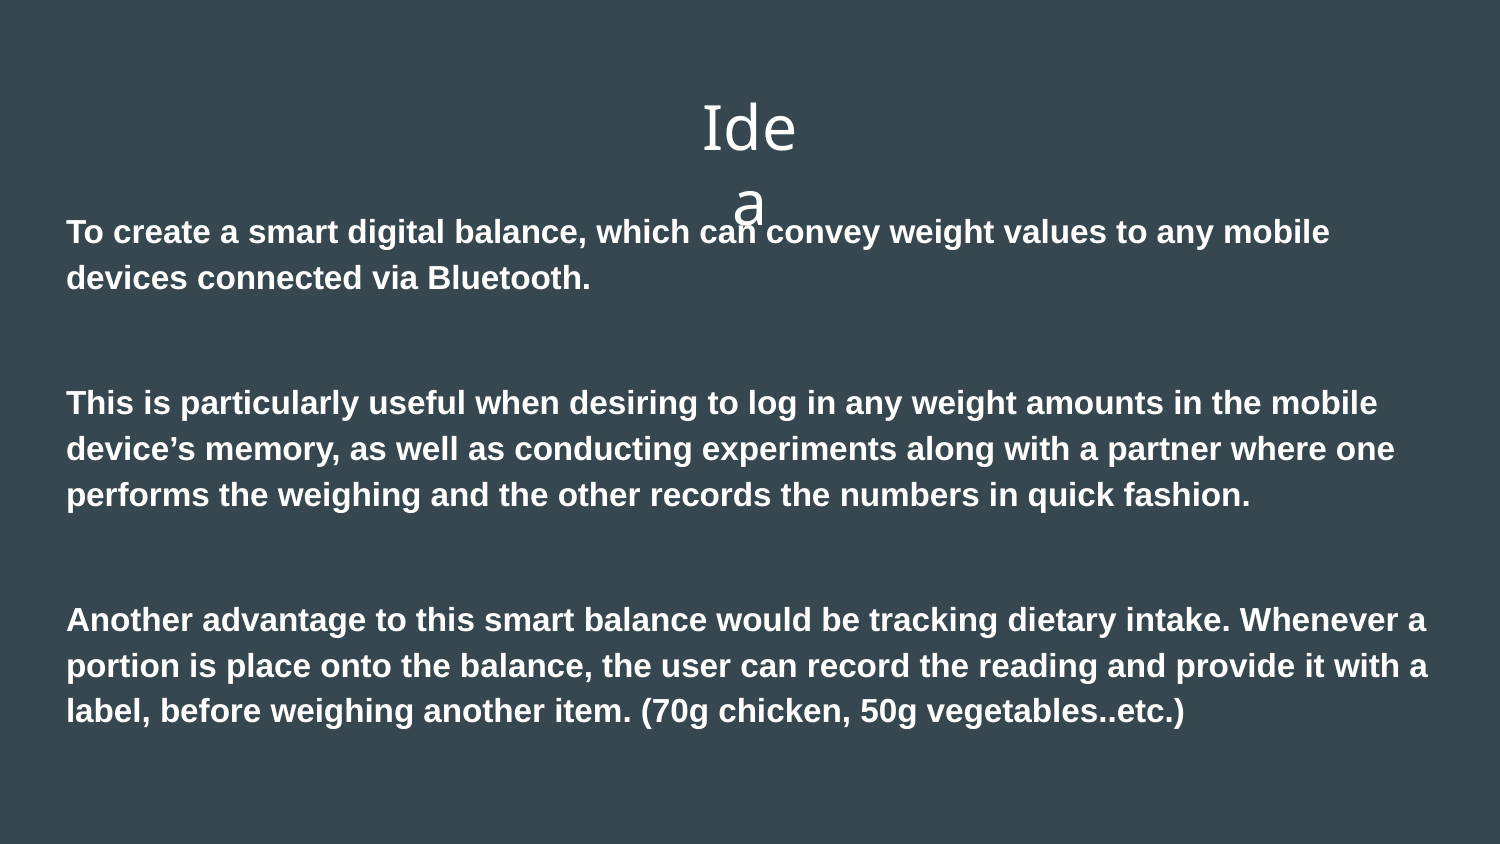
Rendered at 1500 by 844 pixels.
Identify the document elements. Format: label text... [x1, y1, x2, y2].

title Idea [672, 72, 828, 167]
list To create a smart digital balance, which can convey weight values to any mobile devices connected via Bluetooth. This is particularly useful when desiring to log in any weight amounts in the mobile device’s memory, as well as conducting experiments along with a partner where one performs the weighing and the other records the numbers in quick fashion. Another advantage to this smart balance would be tracking dietary intake. Whenever a portion is place onto the balance, the user can record the reading and provide it with a label, before weighing another item. (70g chicken, 50g vegetables..etc.) [51, 189, 1449, 801]
